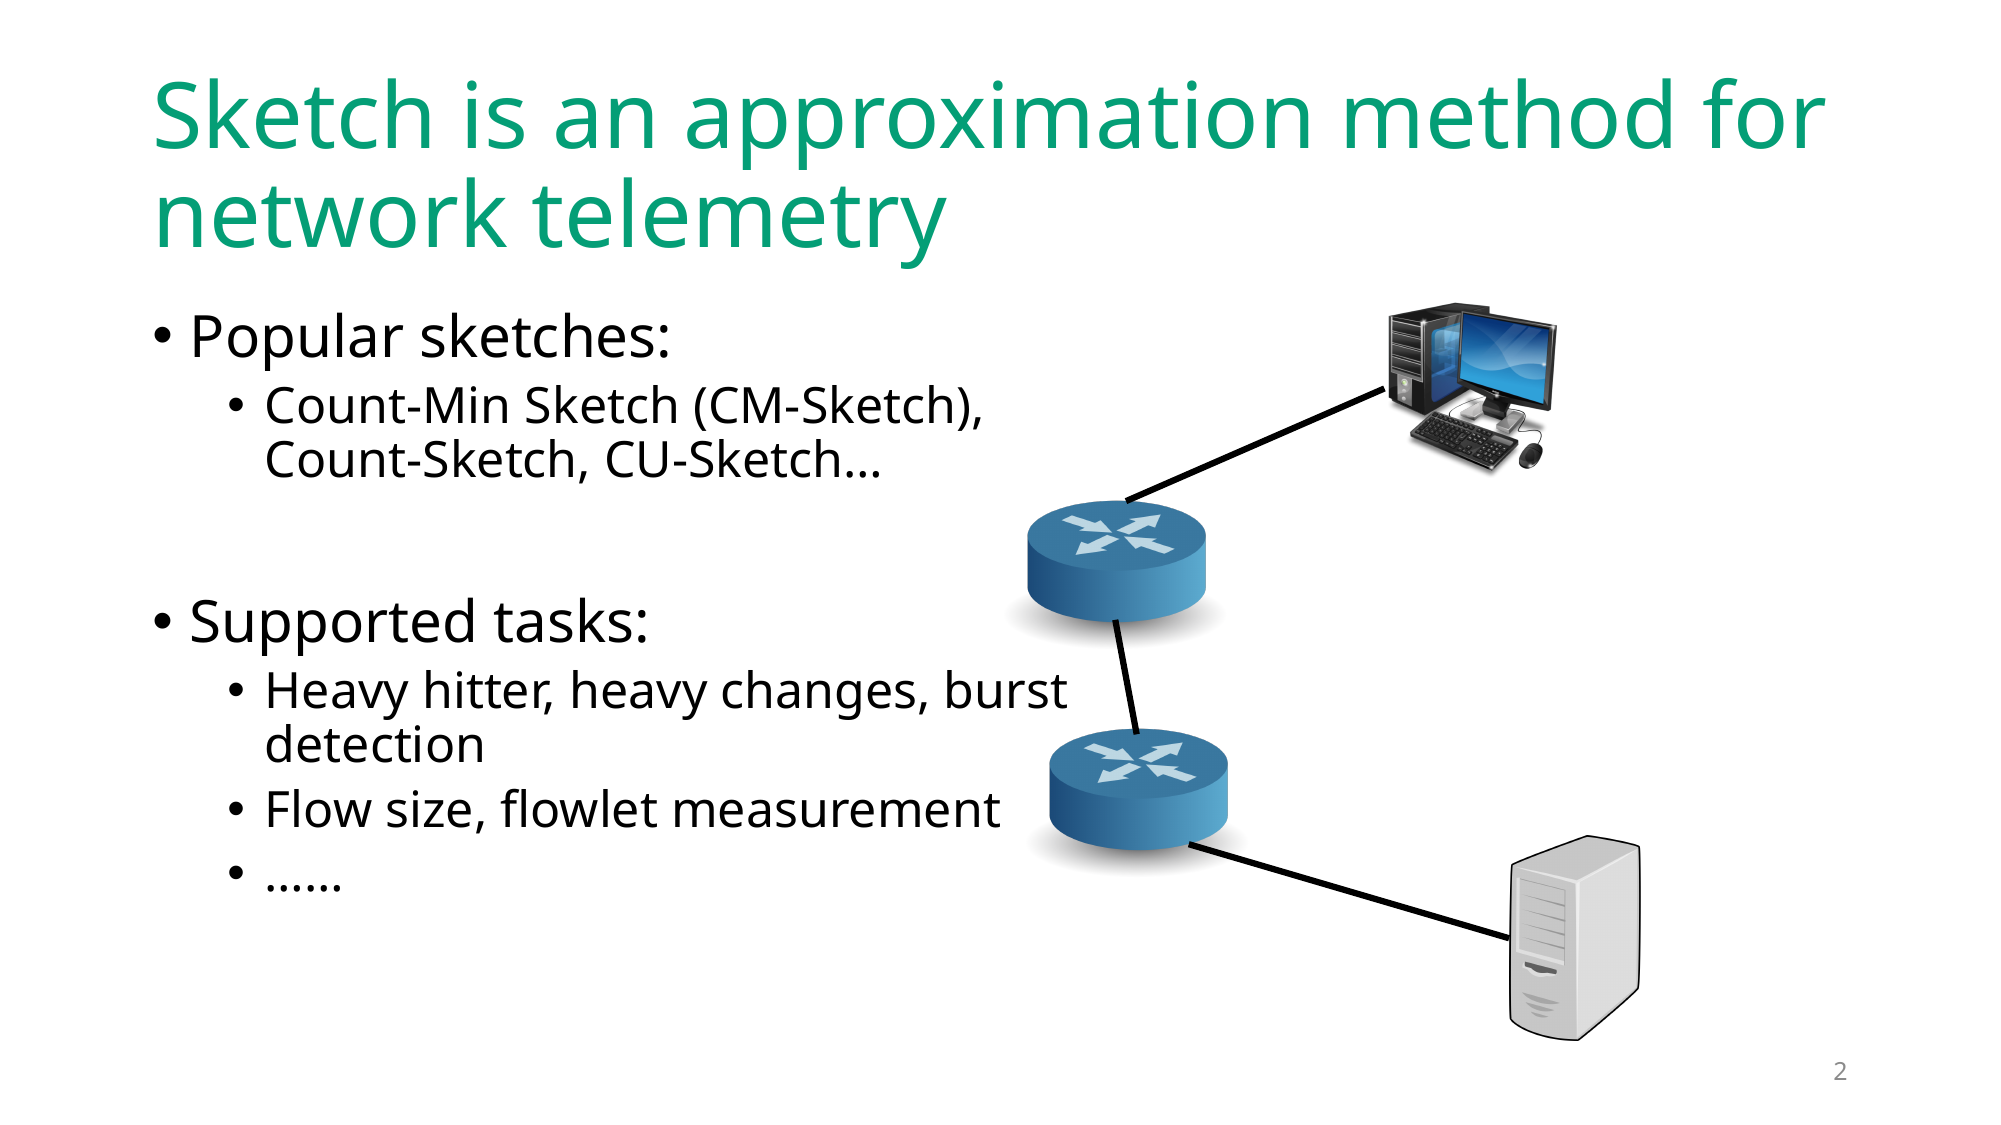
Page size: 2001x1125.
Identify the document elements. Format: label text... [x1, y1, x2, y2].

picture [1384, 299, 1563, 478]
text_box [1115, 619, 1137, 735]
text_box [1188, 844, 1510, 939]
picture [1509, 835, 1641, 1041]
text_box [1125, 388, 1385, 502]
slide_number 2 [1412, 1042, 1863, 1103]
title Sketch is an approximation method for network telemetry [137, 59, 1863, 278]
list Popular sketches: Count-Min Sketch (CM-Sketch), Count-Sketch, CU-Sketch… Supported tasks: Heavy hitter, heavy changes, burst detection Flow size, flowlet measurement …… [137, 299, 1111, 990]
picture [1003, 463, 1227, 687]
picture [1024, 690, 1249, 915]
